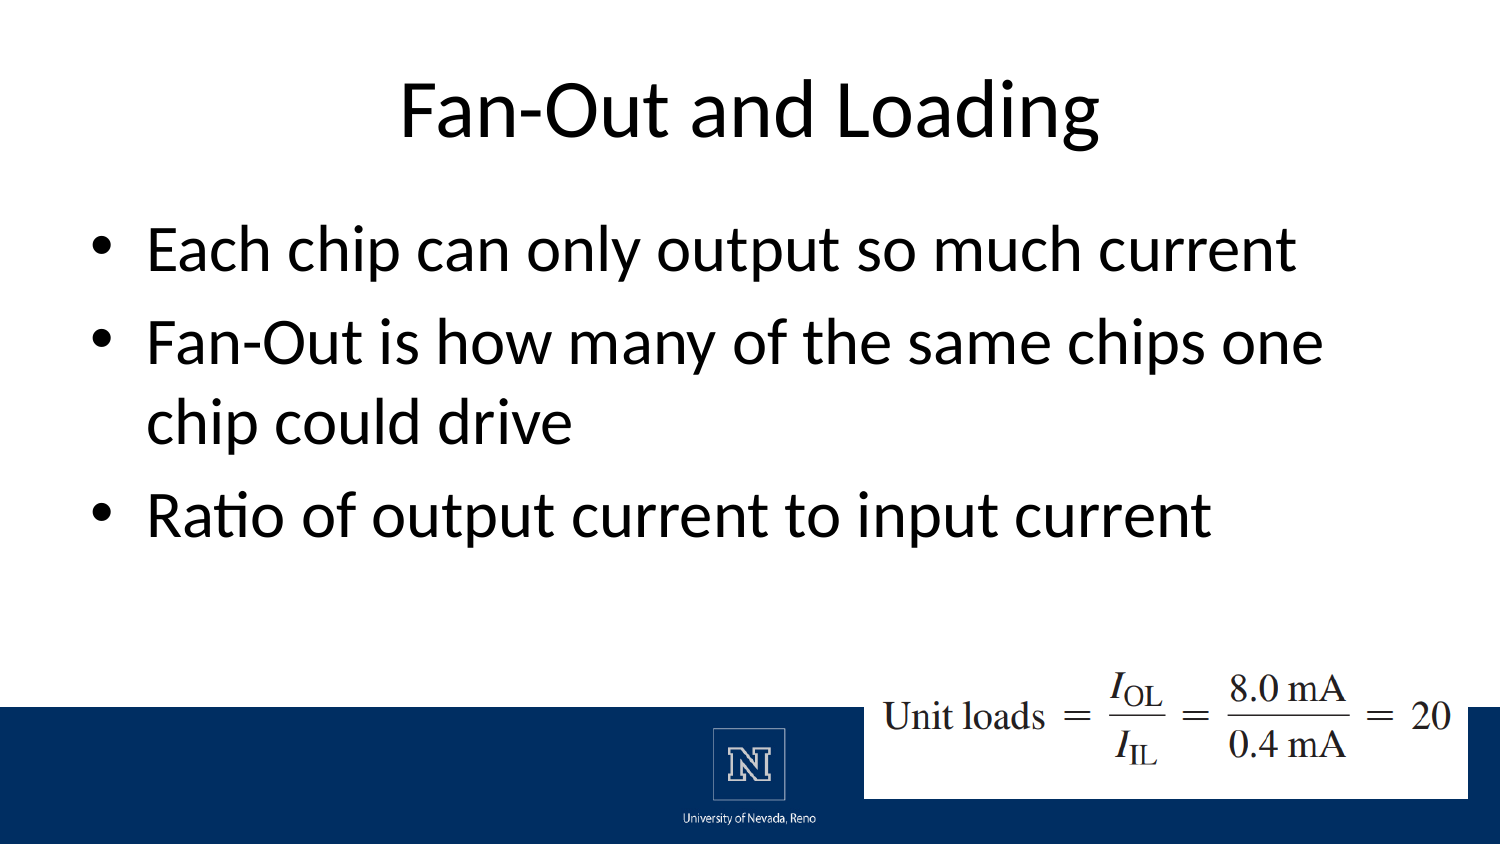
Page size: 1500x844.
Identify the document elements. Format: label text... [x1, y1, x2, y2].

picture [0, 646, 1500, 844]
list Each chip can only output so much current Fan-Out is how many of the same chips one chip could drive Ratio of output current to input current [75, 196, 1425, 754]
title Fan-Out and Loading [75, 33, 1425, 175]
